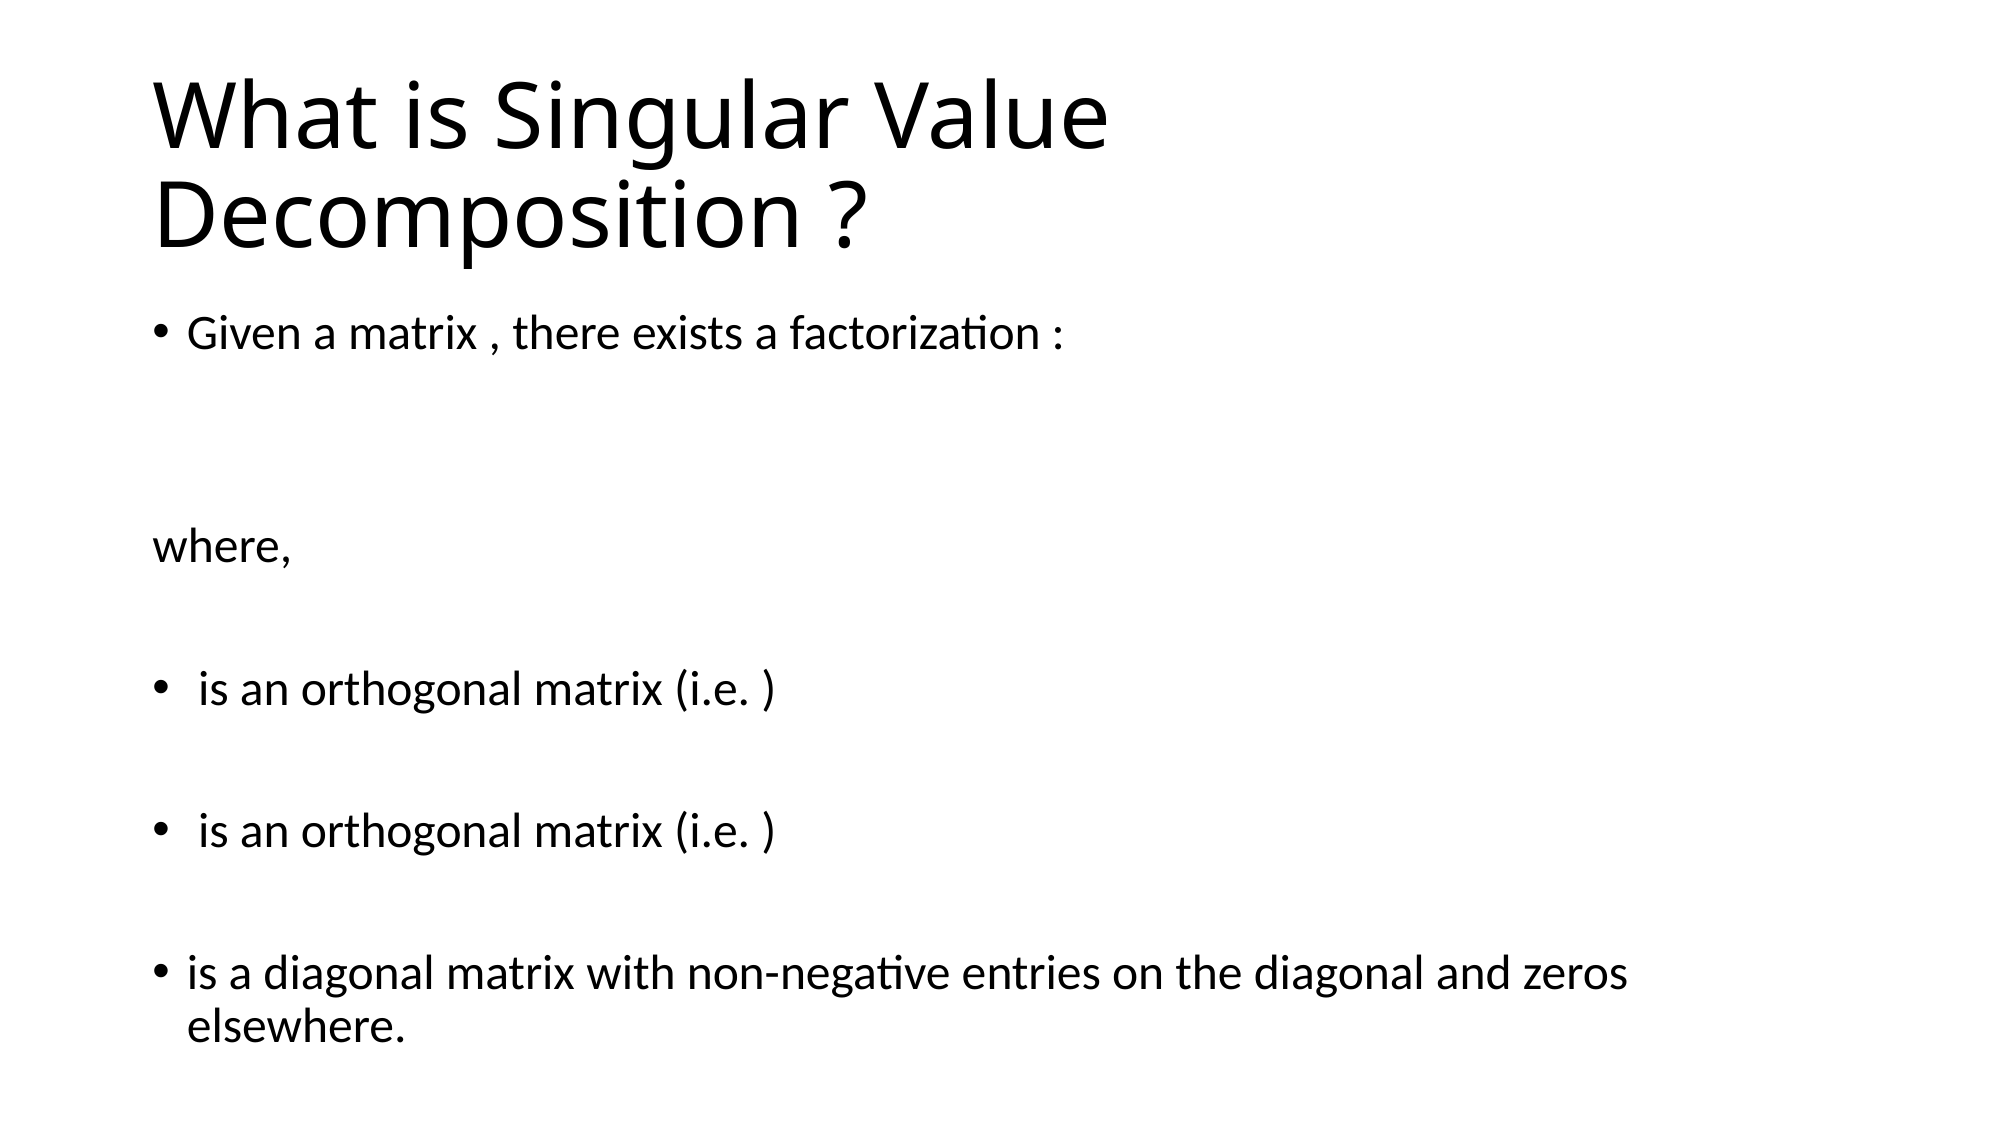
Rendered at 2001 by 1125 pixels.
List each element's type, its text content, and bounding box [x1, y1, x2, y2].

title What is Singular Value Decomposition ? [137, 59, 1863, 278]
